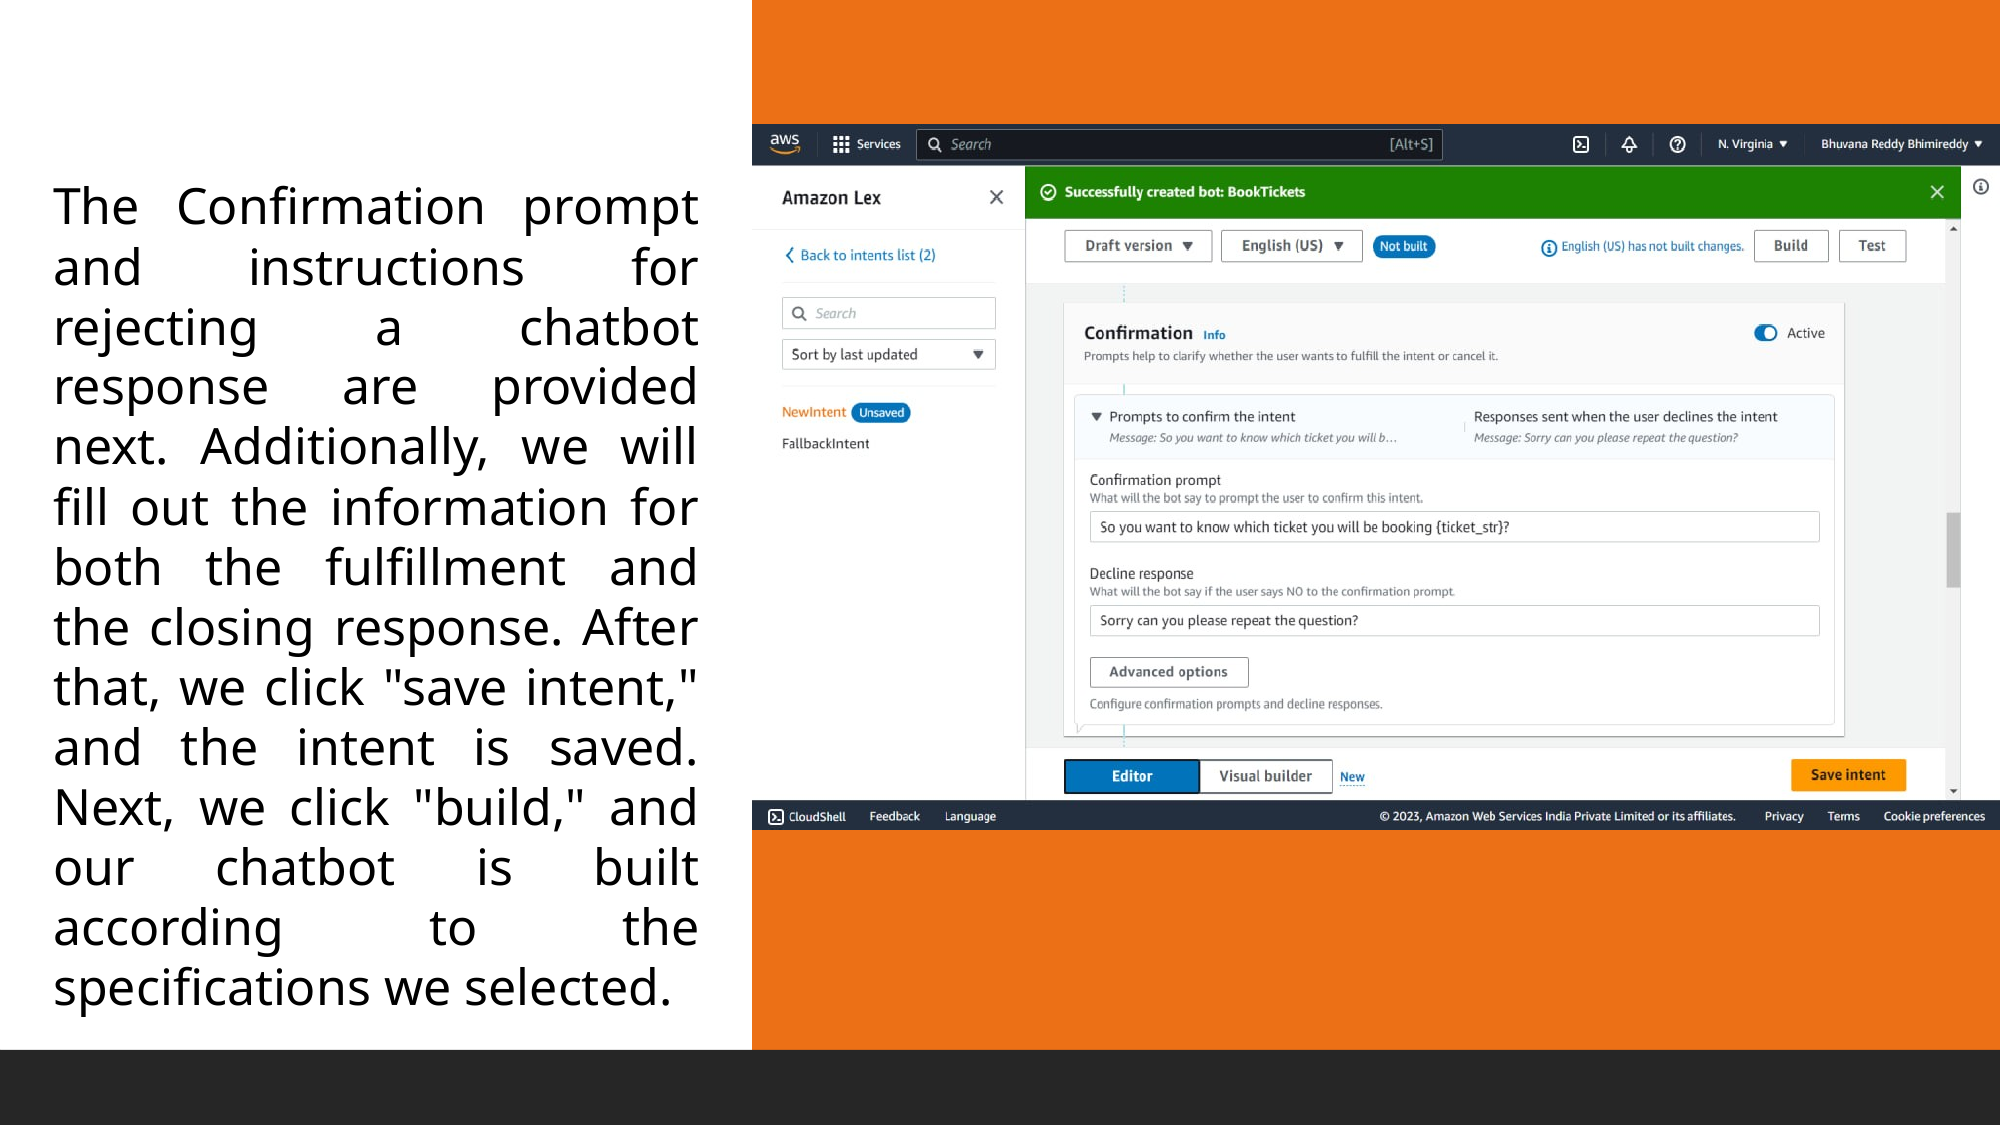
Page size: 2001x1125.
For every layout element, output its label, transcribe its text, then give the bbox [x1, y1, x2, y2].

text_box [751, 836, 2000, 1049]
text_box [0, 1049, 2000, 1125]
picture [751, 124, 2000, 830]
text_box The Confirmation prompt and instructions for rejecting a chatbot response are provided next. Additionally, we will fill out the information for both the fulfillment and the closing response. After that, we click "save intent," and the intent is saved. Next, we click "build," and our chatbot is built according to the specifications we selected. [38, 167, 715, 1023]
text_box [751, 0, 2000, 123]
text_box [0, 0, 751, 1049]
